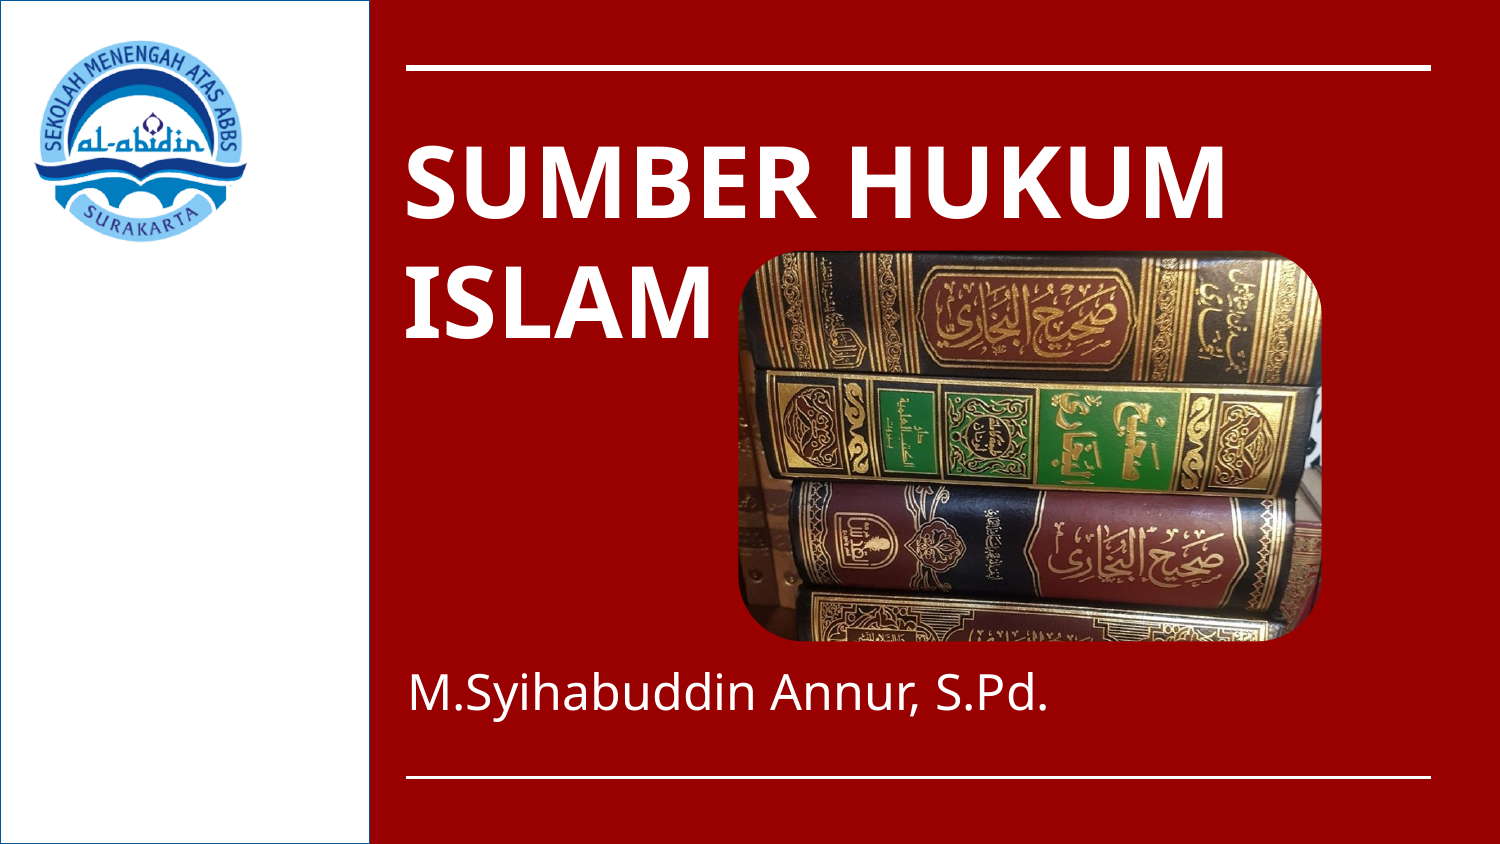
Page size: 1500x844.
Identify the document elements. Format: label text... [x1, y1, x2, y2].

text_box [0, 0, 370, 844]
picture [24, 24, 258, 258]
subtitle M.Syihabuddin Annur, S.Pd. [392, 531, 1431, 735]
title SUMBER HUKUM ISLAM [389, 103, 1428, 357]
picture [738, 250, 1322, 642]
